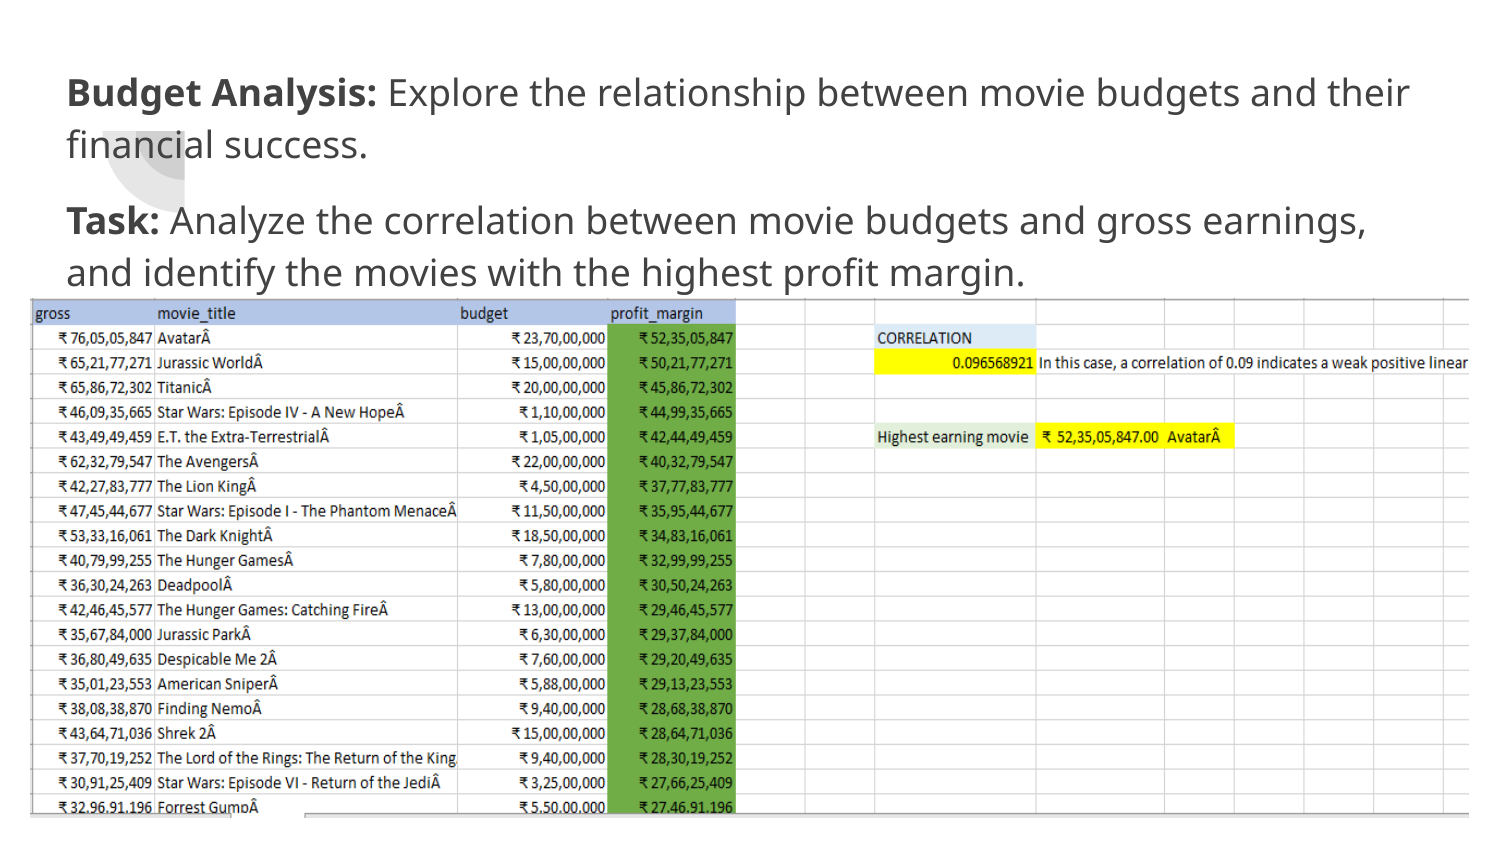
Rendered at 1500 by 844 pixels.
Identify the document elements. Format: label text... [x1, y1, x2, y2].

picture [29, 298, 1470, 819]
list Budget Analysis: Explore the relationship between movie budgets and their financial success. Task: Analyze the correlation between movie budgets and gross earnings, and identify the movies with the highest profit margin. [51, 47, 1449, 296]
